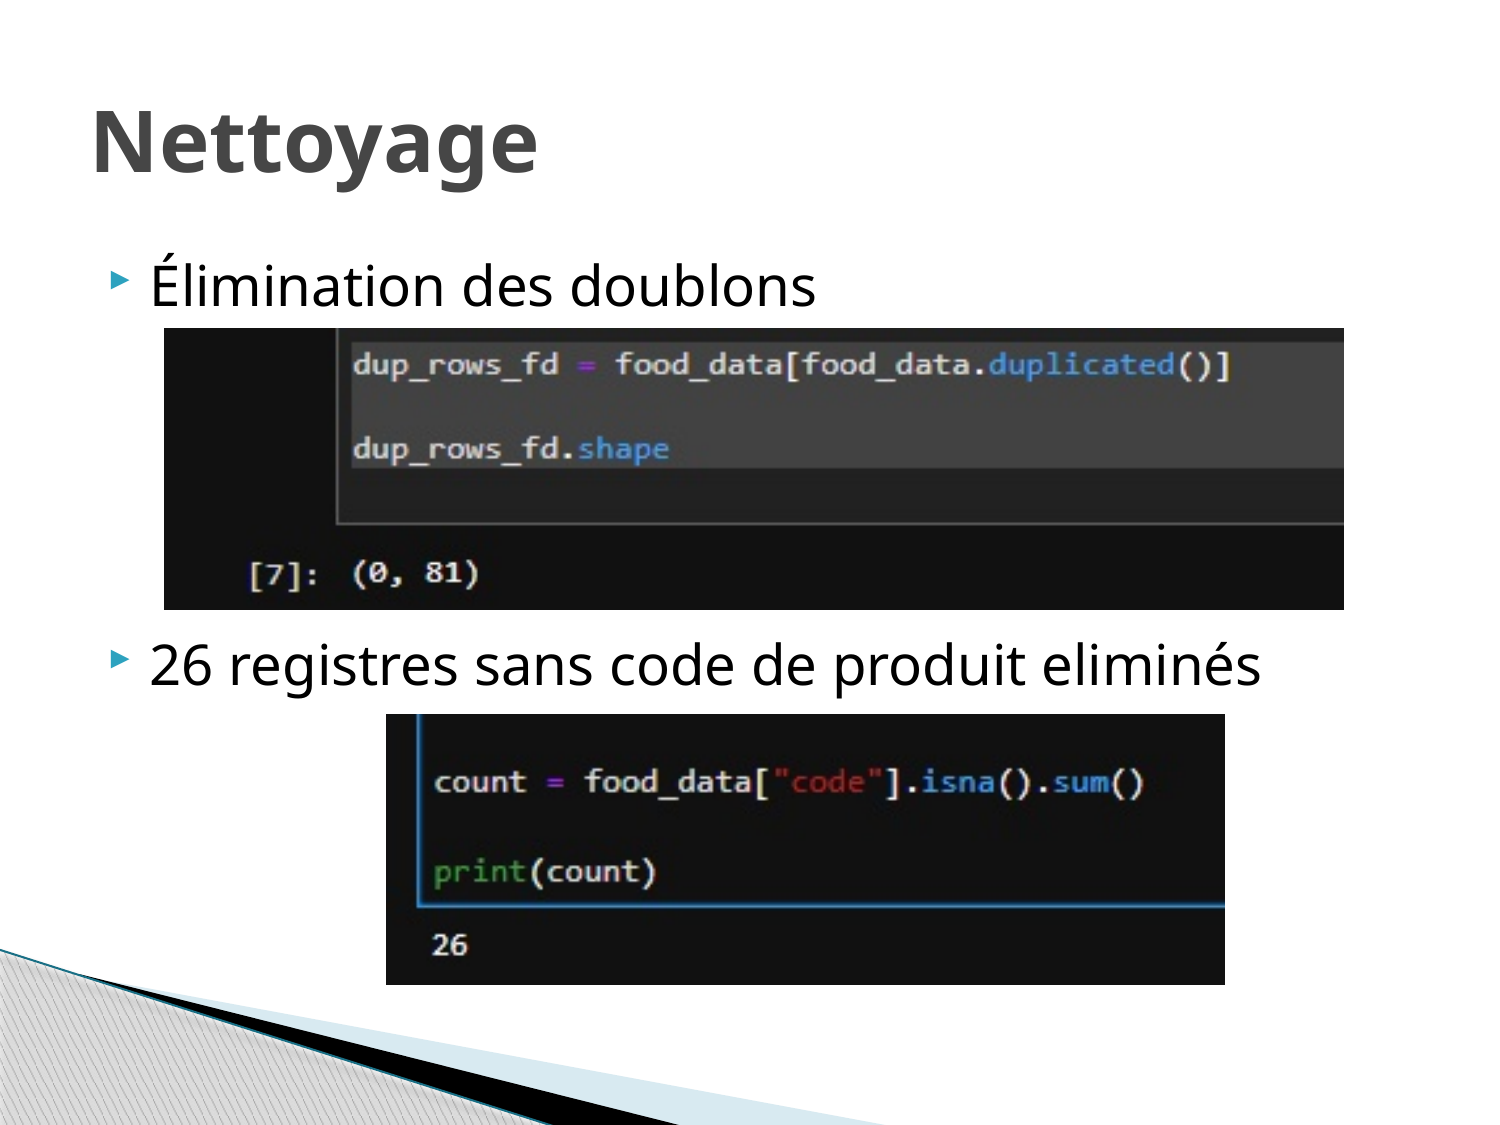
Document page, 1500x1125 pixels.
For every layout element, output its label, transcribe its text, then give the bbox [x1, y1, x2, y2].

list Élimination des doublons 26 registres sans code de produit eliminés [75, 243, 1425, 986]
picture [163, 327, 1344, 610]
title Nettoyage [75, 45, 1425, 233]
picture [386, 714, 1225, 985]
